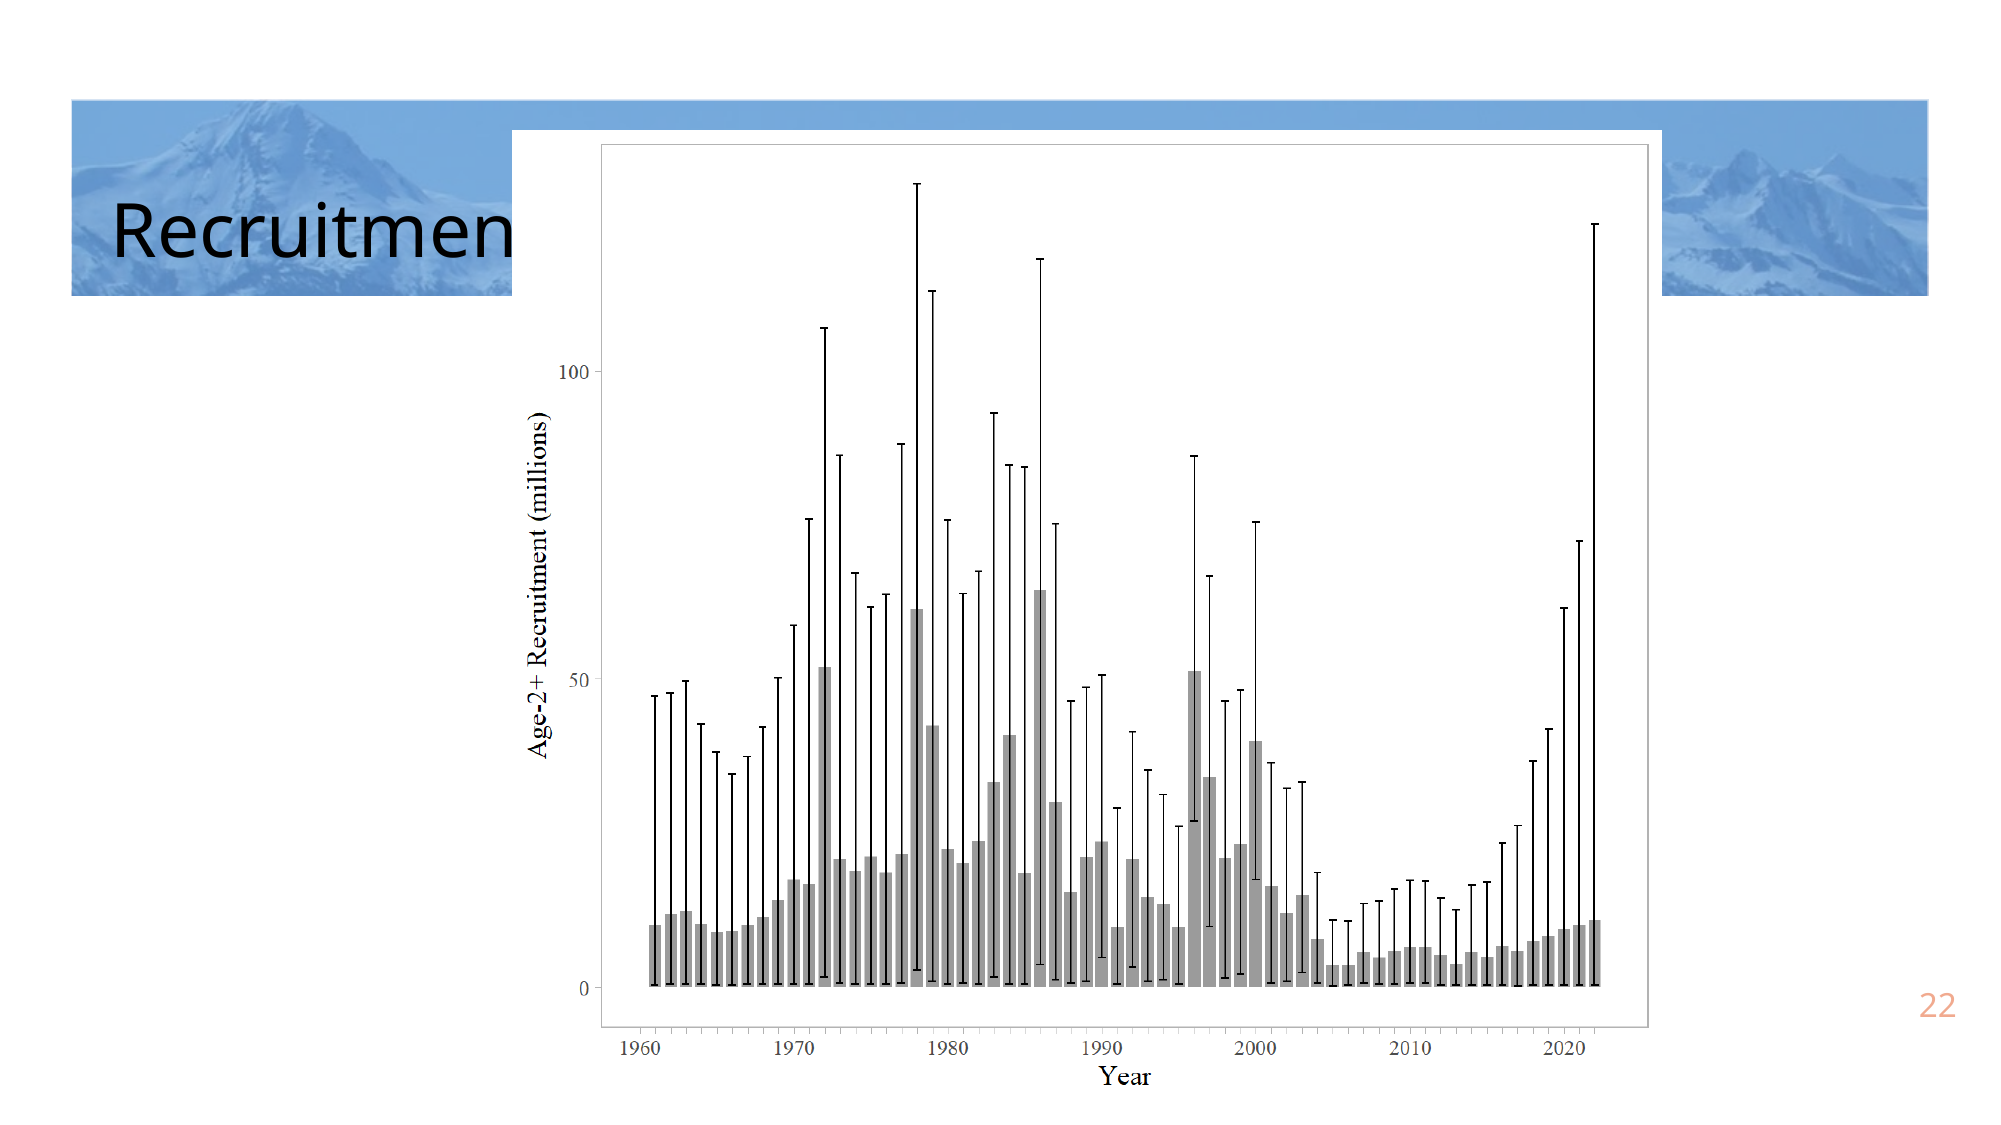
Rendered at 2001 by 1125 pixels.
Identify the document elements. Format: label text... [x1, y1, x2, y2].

slide_number 22 [1732, 977, 1972, 1037]
title Recruitment [95, 115, 1905, 282]
text_box [71, 99, 1929, 296]
picture [512, 130, 1662, 1104]
